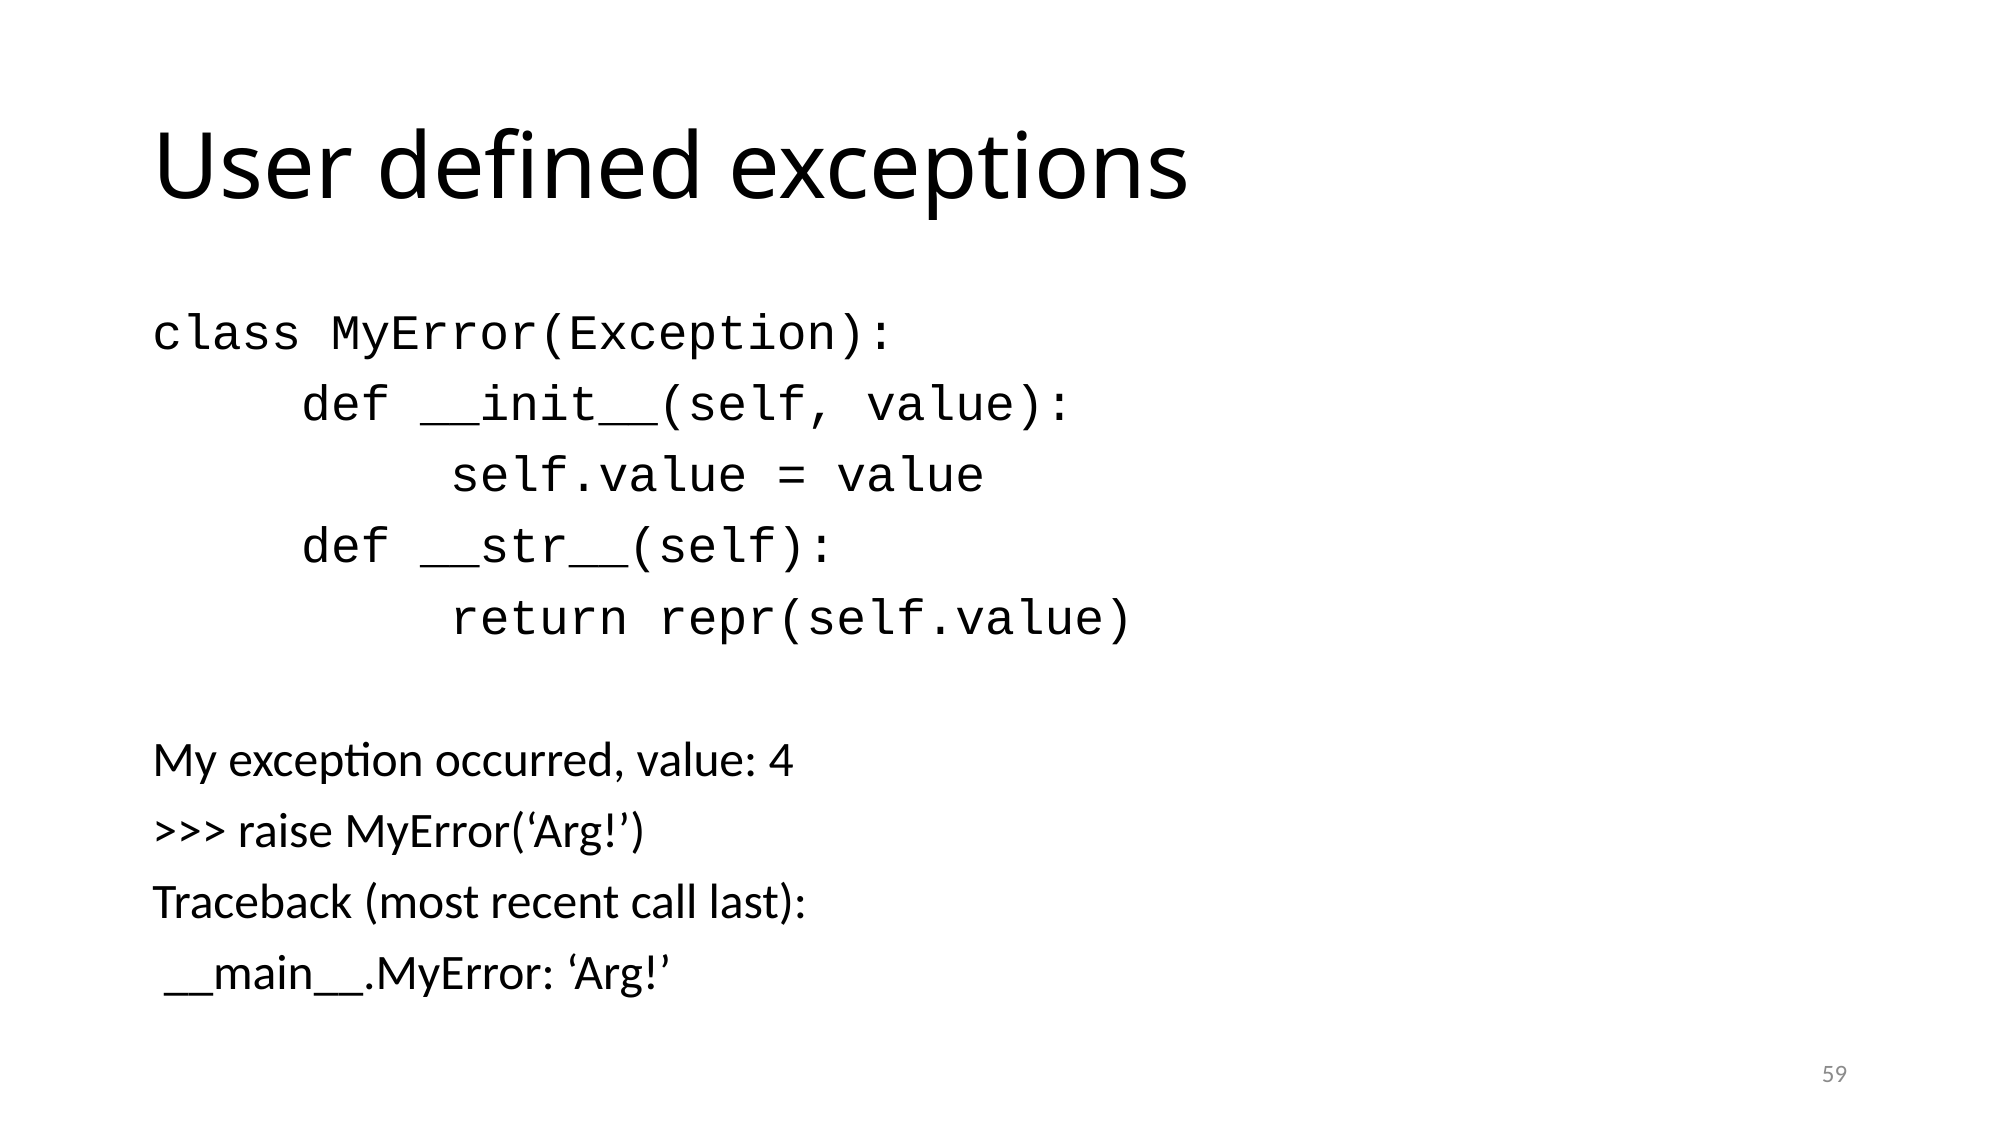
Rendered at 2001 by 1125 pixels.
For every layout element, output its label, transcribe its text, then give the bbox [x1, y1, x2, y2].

title User defined exceptions [137, 59, 1863, 278]
slide_number 59 [1412, 1042, 1863, 1103]
list class MyError(Exception): def __init__(self, value): self.value = value def __str__(self): return repr(self.value) My exception occurred, value: 4 >>> raise MyError(‘Arg!’) Traceback (most recent call last): __main__.MyError: ‘Arg!’ [137, 299, 1863, 1014]
